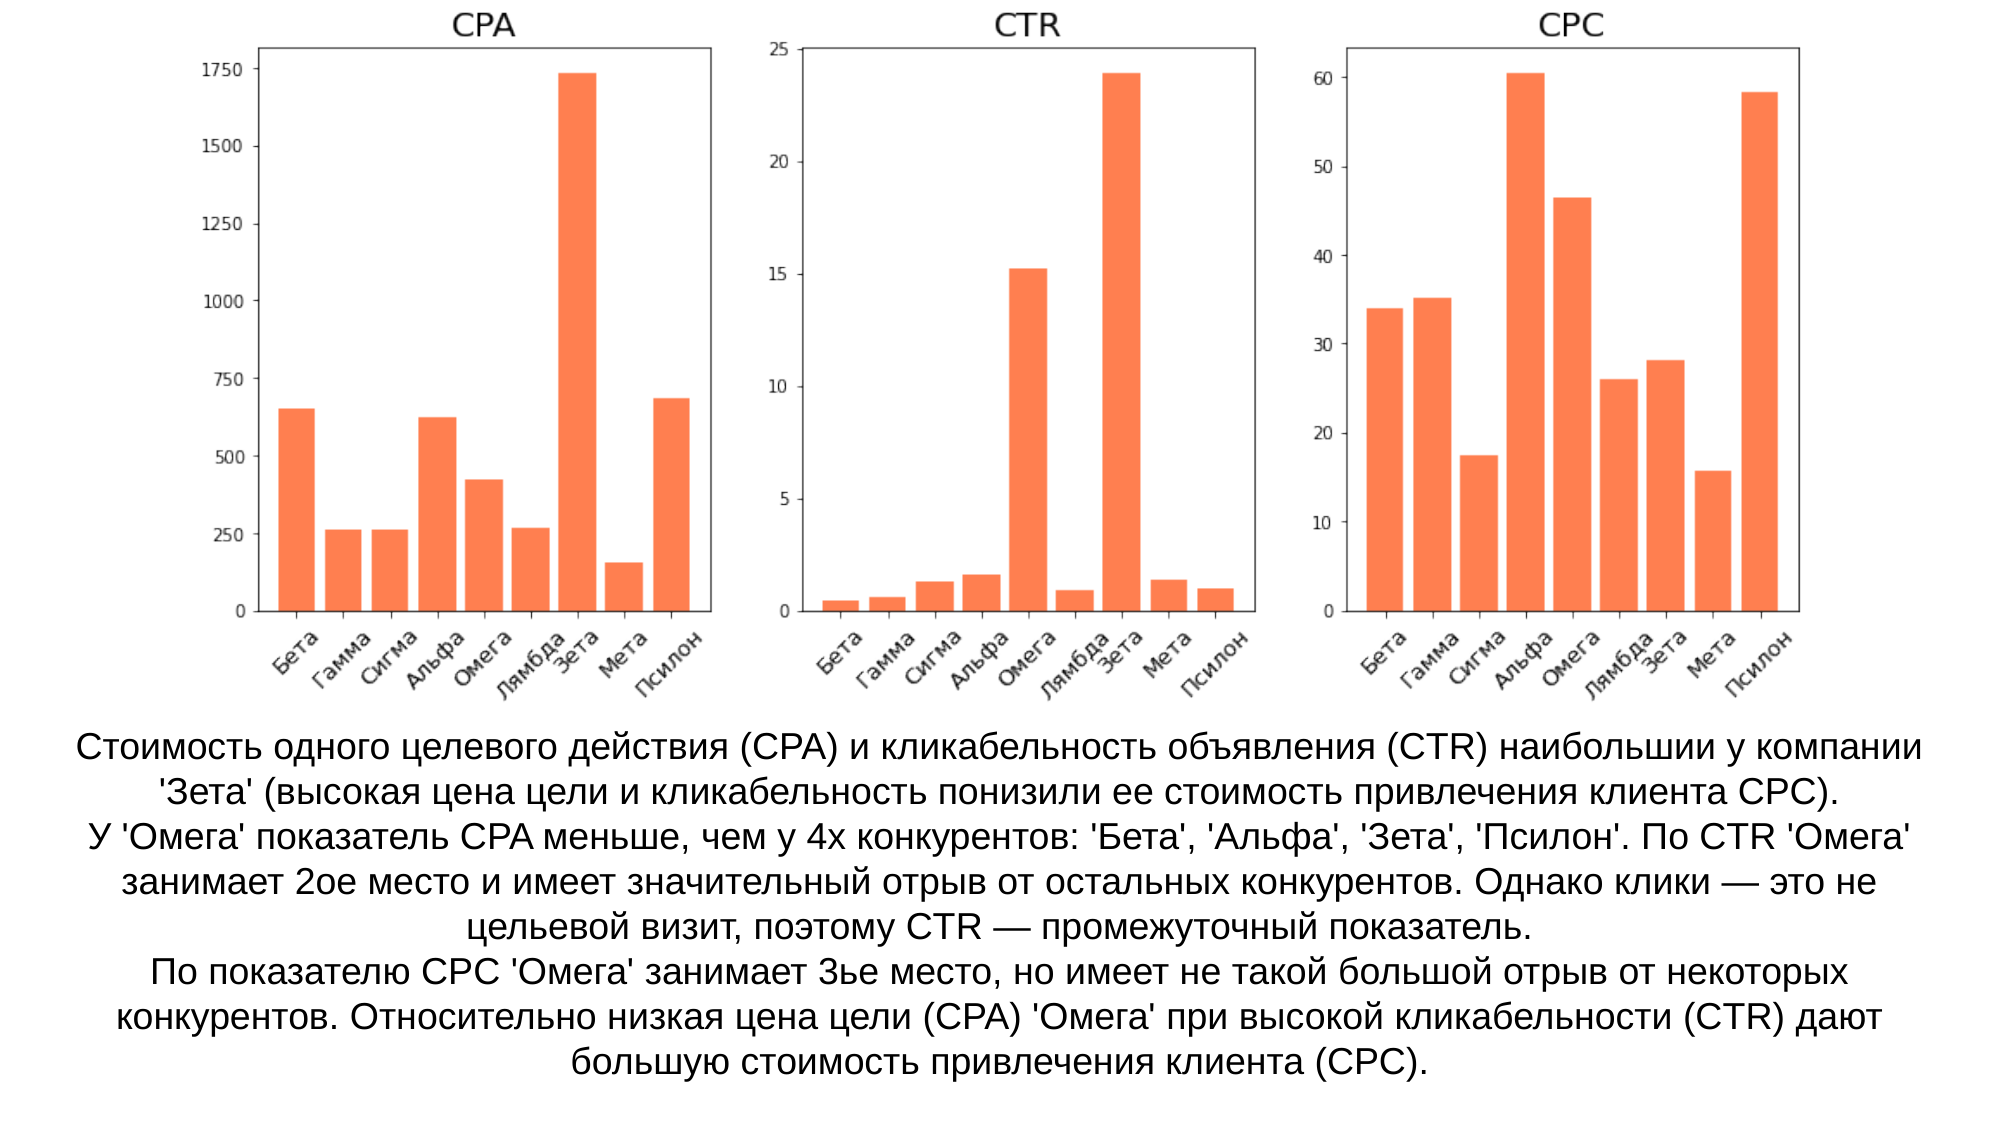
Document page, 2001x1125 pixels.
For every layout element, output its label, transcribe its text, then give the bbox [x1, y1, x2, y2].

picture [189, 0, 1811, 715]
text_box Стоимость одного целевого действия (CPA) и кликабельность объявления (CTR) наибольшии у компании 'Зета' (высокая цена цели и кликабельность понизили ее стоимость привлечения клиента CPC). У 'Омега' показатель CPA меньше, чем у 4х конкурентов: 'Бета', 'Альфа', 'Зета', 'Псилон'. По CTR 'Омега' занимает 2ое место и имеет значительный отрыв от остальных конкурентов. Однако клики — это не цельевой визит, поэтому CTR — промежуточный показатель. По показателю CPC 'Омега' занимает 3ье место, но имеет не такой большой отрыв от некоторых конкурентов. Относительно низкая цена цели (CPA) 'Омега' при высокой кликабельности (CTR) дают большую стоимость привлечения клиента (CPC). [22, 714, 1978, 1125]
